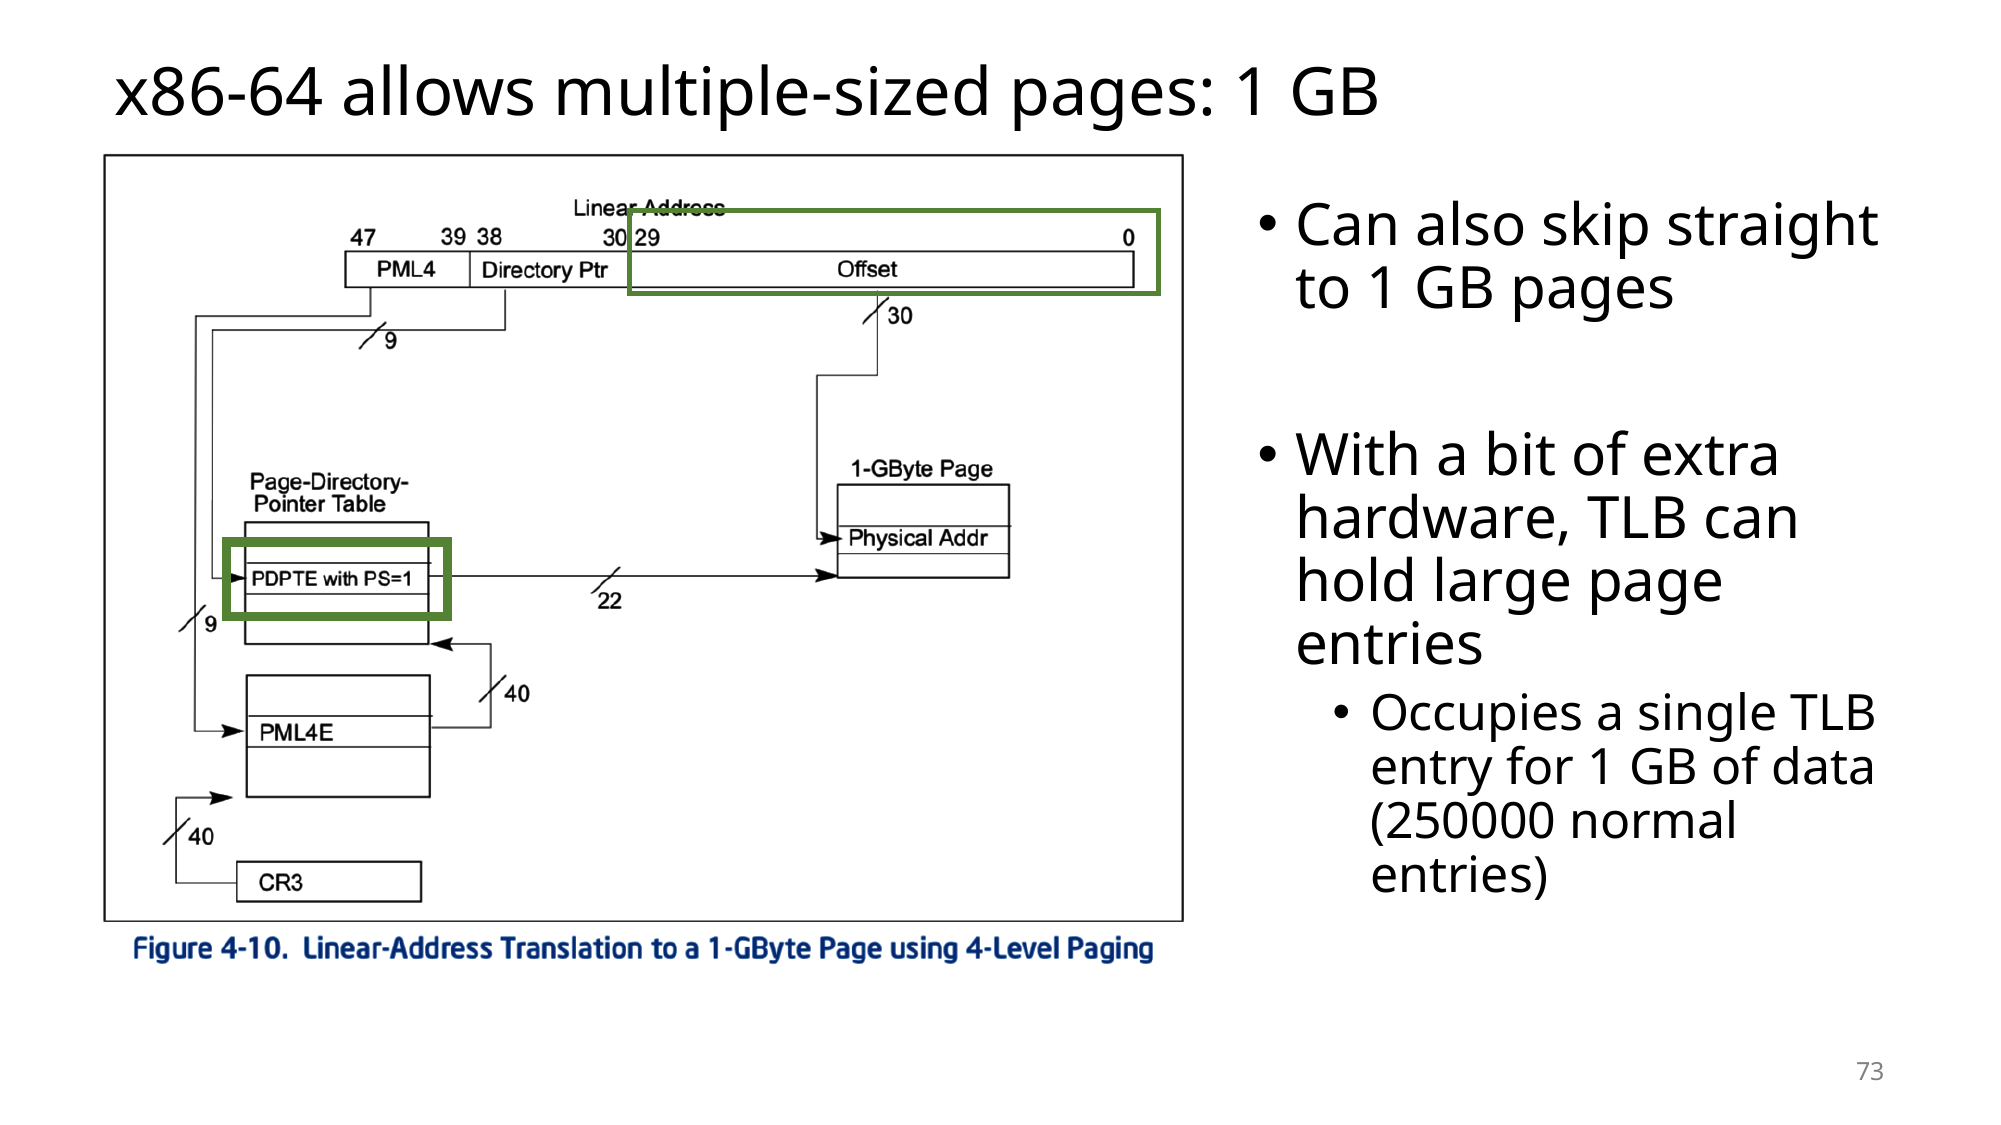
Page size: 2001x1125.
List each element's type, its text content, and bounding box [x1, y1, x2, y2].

title x86-64 allows multiple-sized pages: 1 GB [99, 37, 1900, 150]
picture [99, 149, 1190, 972]
slide_number 73 [1749, 1042, 1900, 1103]
text_box Can also skip straight to 1 GB pages With a bit of extra hardware, TLB can hold large page entries Occupies a single TLB entry for 1 GB of data (250000 normal entries) [1242, 187, 1921, 1013]
